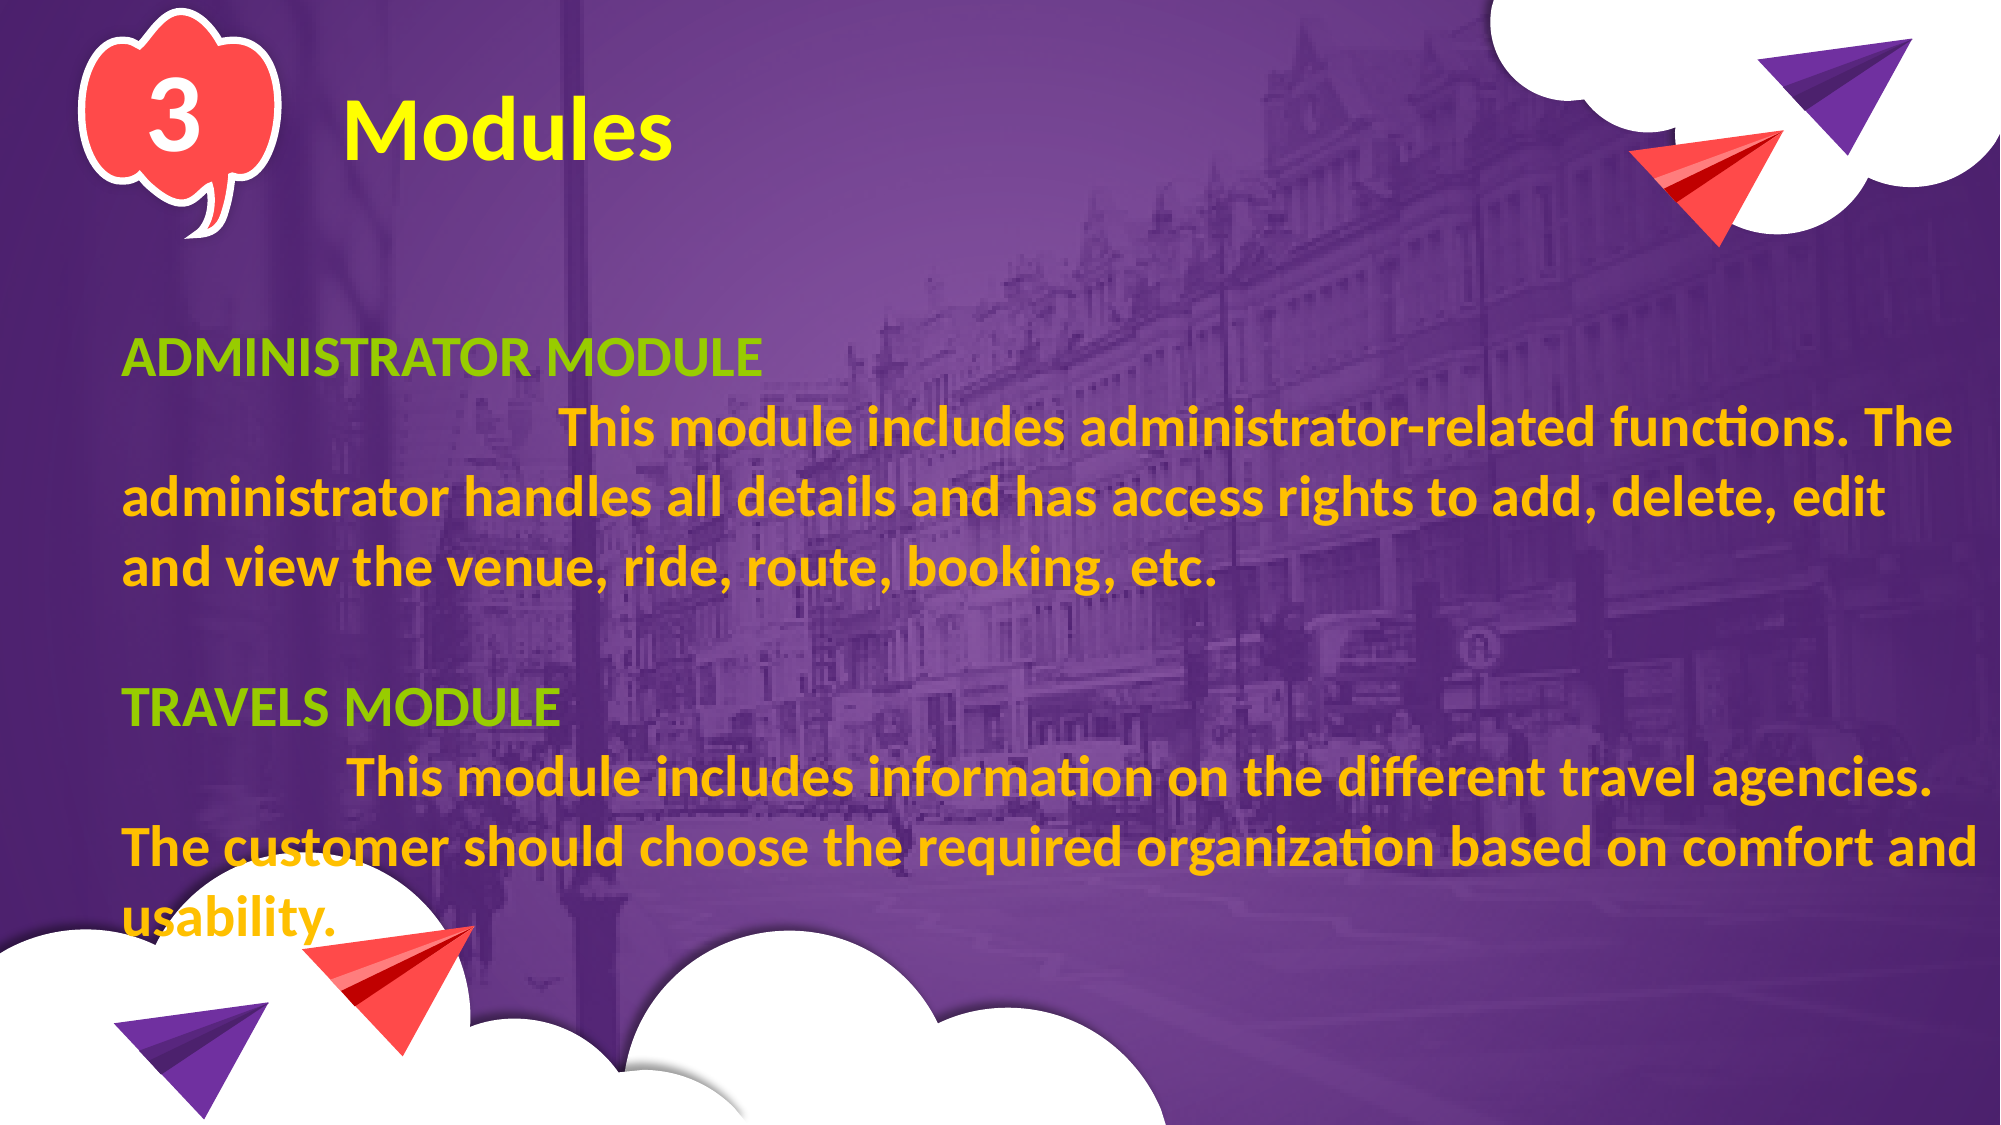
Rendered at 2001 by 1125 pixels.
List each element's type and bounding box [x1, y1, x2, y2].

text_box [331, 880, 478, 1028]
text_box [140, 961, 271, 1094]
text_box [81, 11, 278, 235]
picture [0, 0, 2000, 1125]
text_box [1655, 89, 1786, 222]
text_box [1784, 0, 1915, 131]
